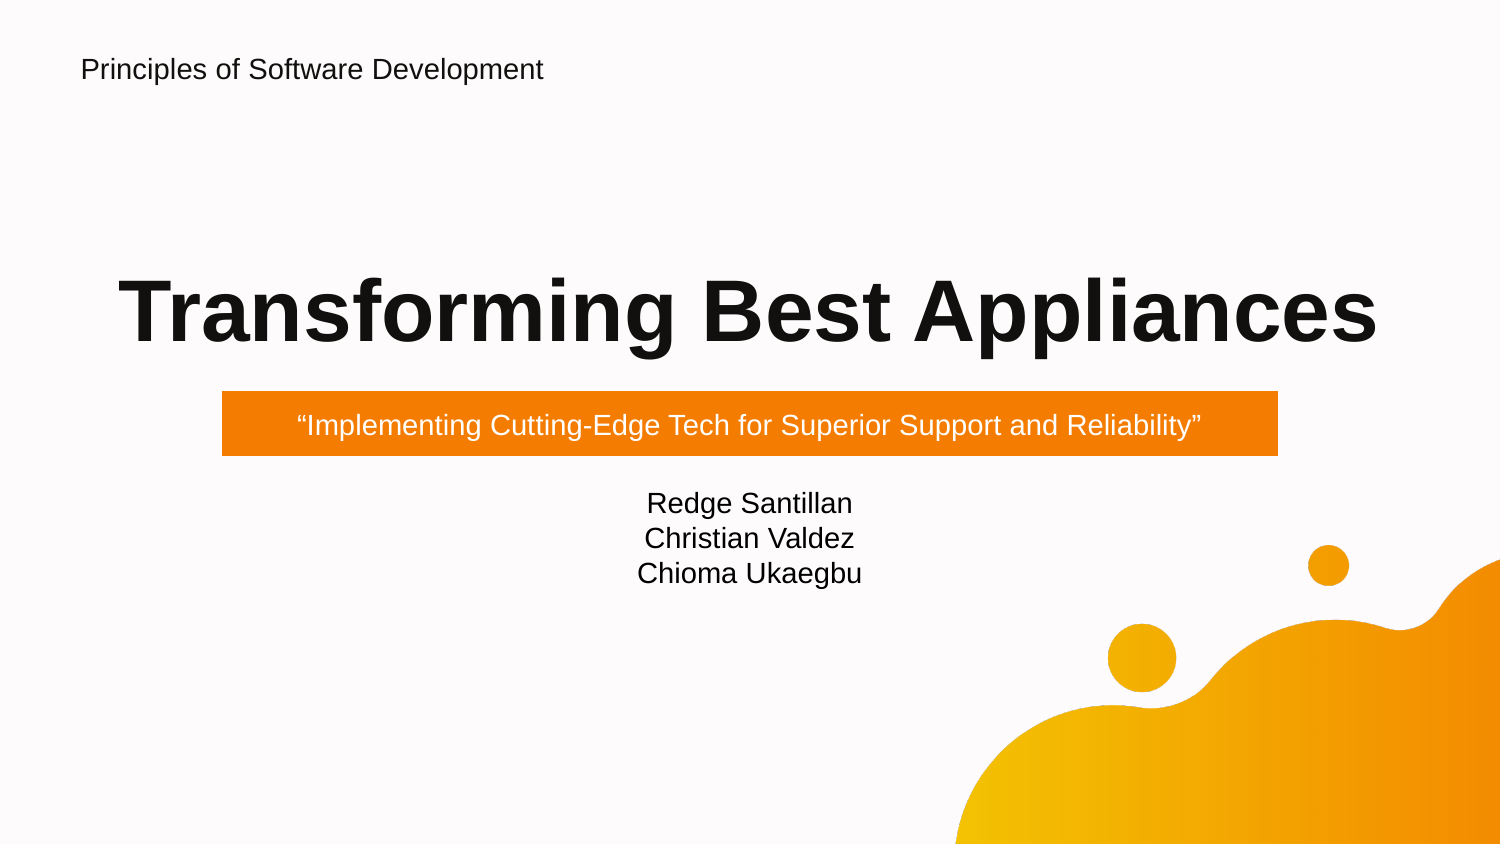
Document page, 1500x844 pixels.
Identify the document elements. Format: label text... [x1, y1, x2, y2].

text_box Principles of Software Development [80, 37, 903, 86]
text_box Transforming Best Appliances [0, 253, 1500, 359]
text_box Redge Santillan Christian Valdez Chioma Ukaegbu [503, 469, 996, 605]
picture [949, 544, 1500, 844]
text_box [221, 390, 1279, 457]
